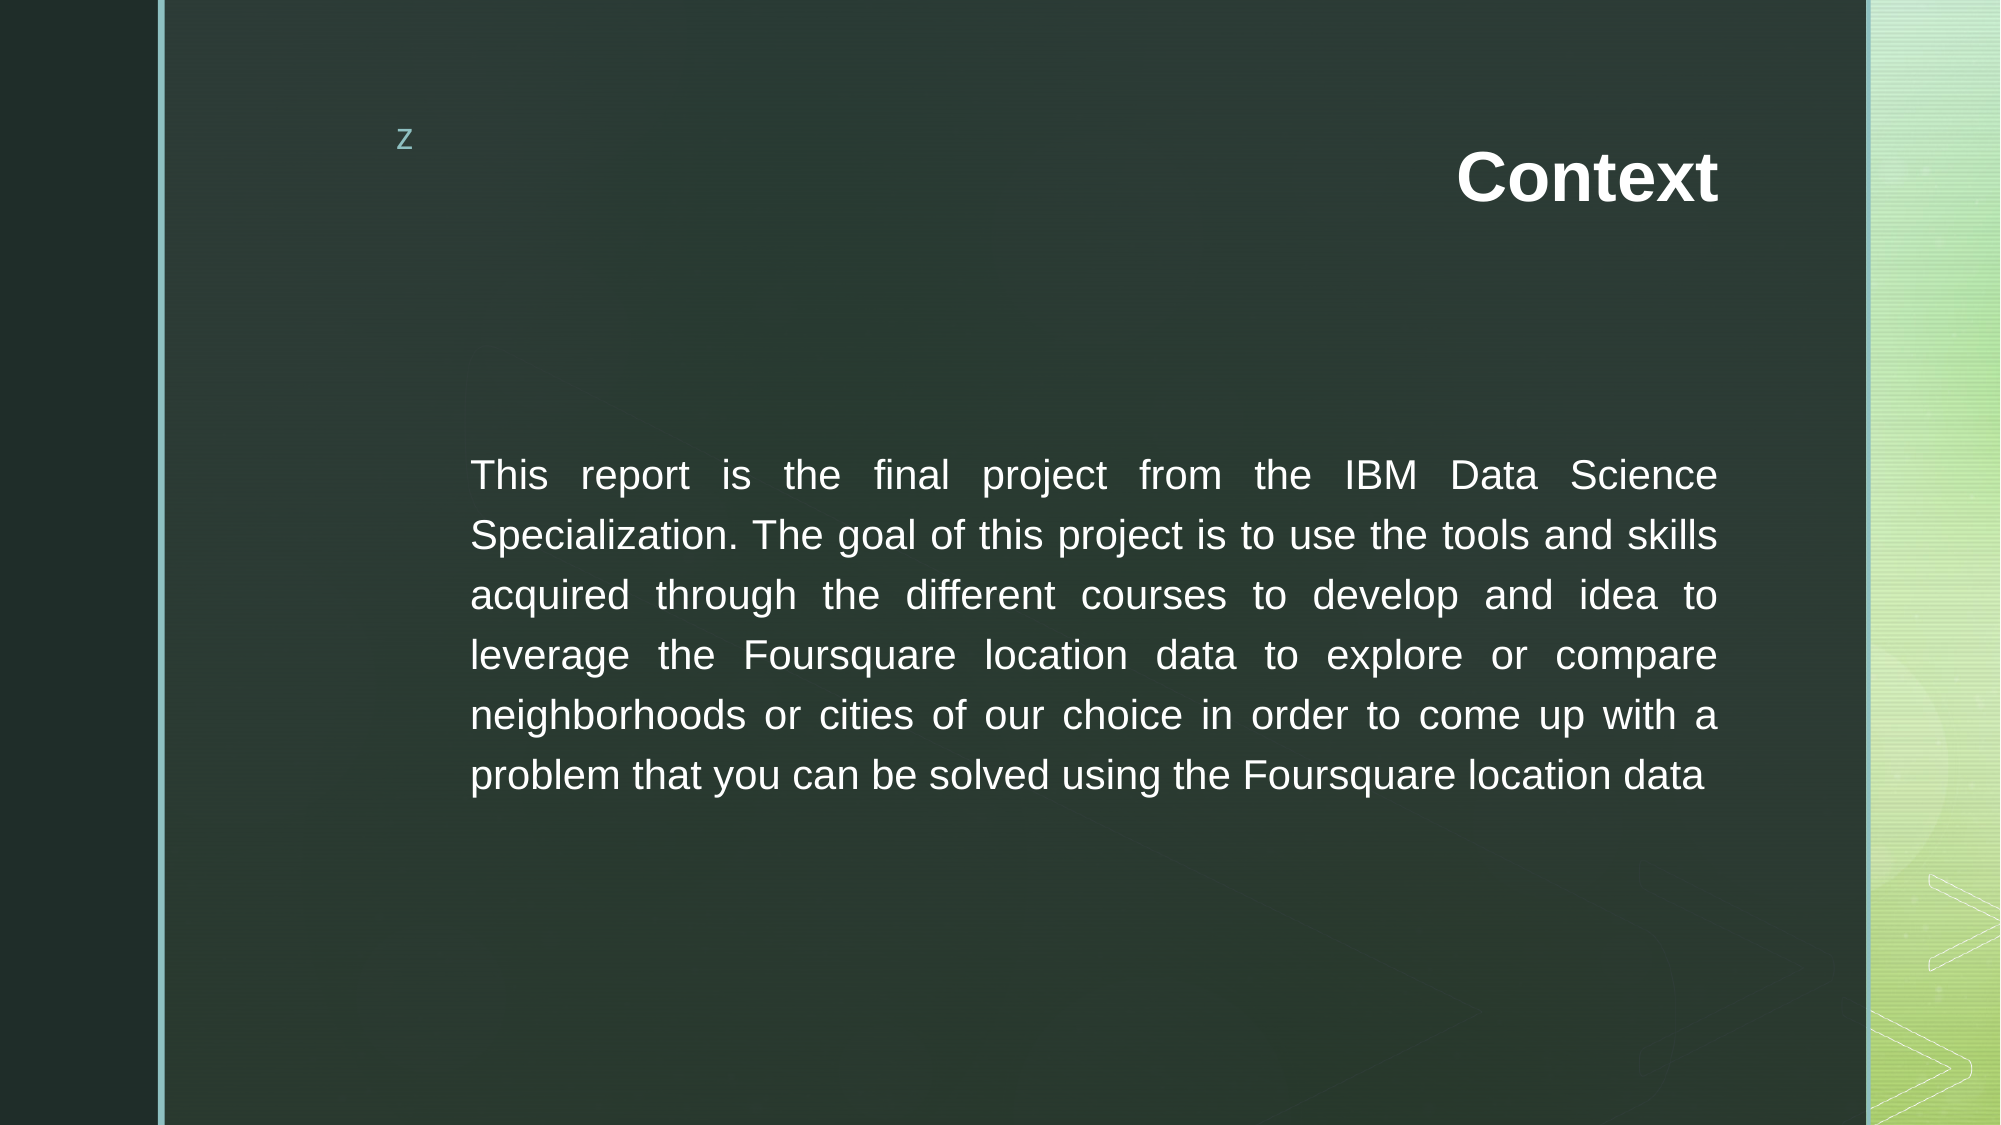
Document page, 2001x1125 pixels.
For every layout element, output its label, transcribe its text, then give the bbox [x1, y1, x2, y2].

title Context [428, 132, 1734, 310]
picture [1871, 0, 2001, 1125]
list This report is the final project from the IBM Data Science Specialization. The goal of this project is to use the tools and skills acquired through the different courses to develop and idea to leverage the Foursquare location data to explore or compare neighborhoods or cities of our choice in order to come up with a problem that you can be solved using the Foursquare location data [454, 336, 1734, 993]
